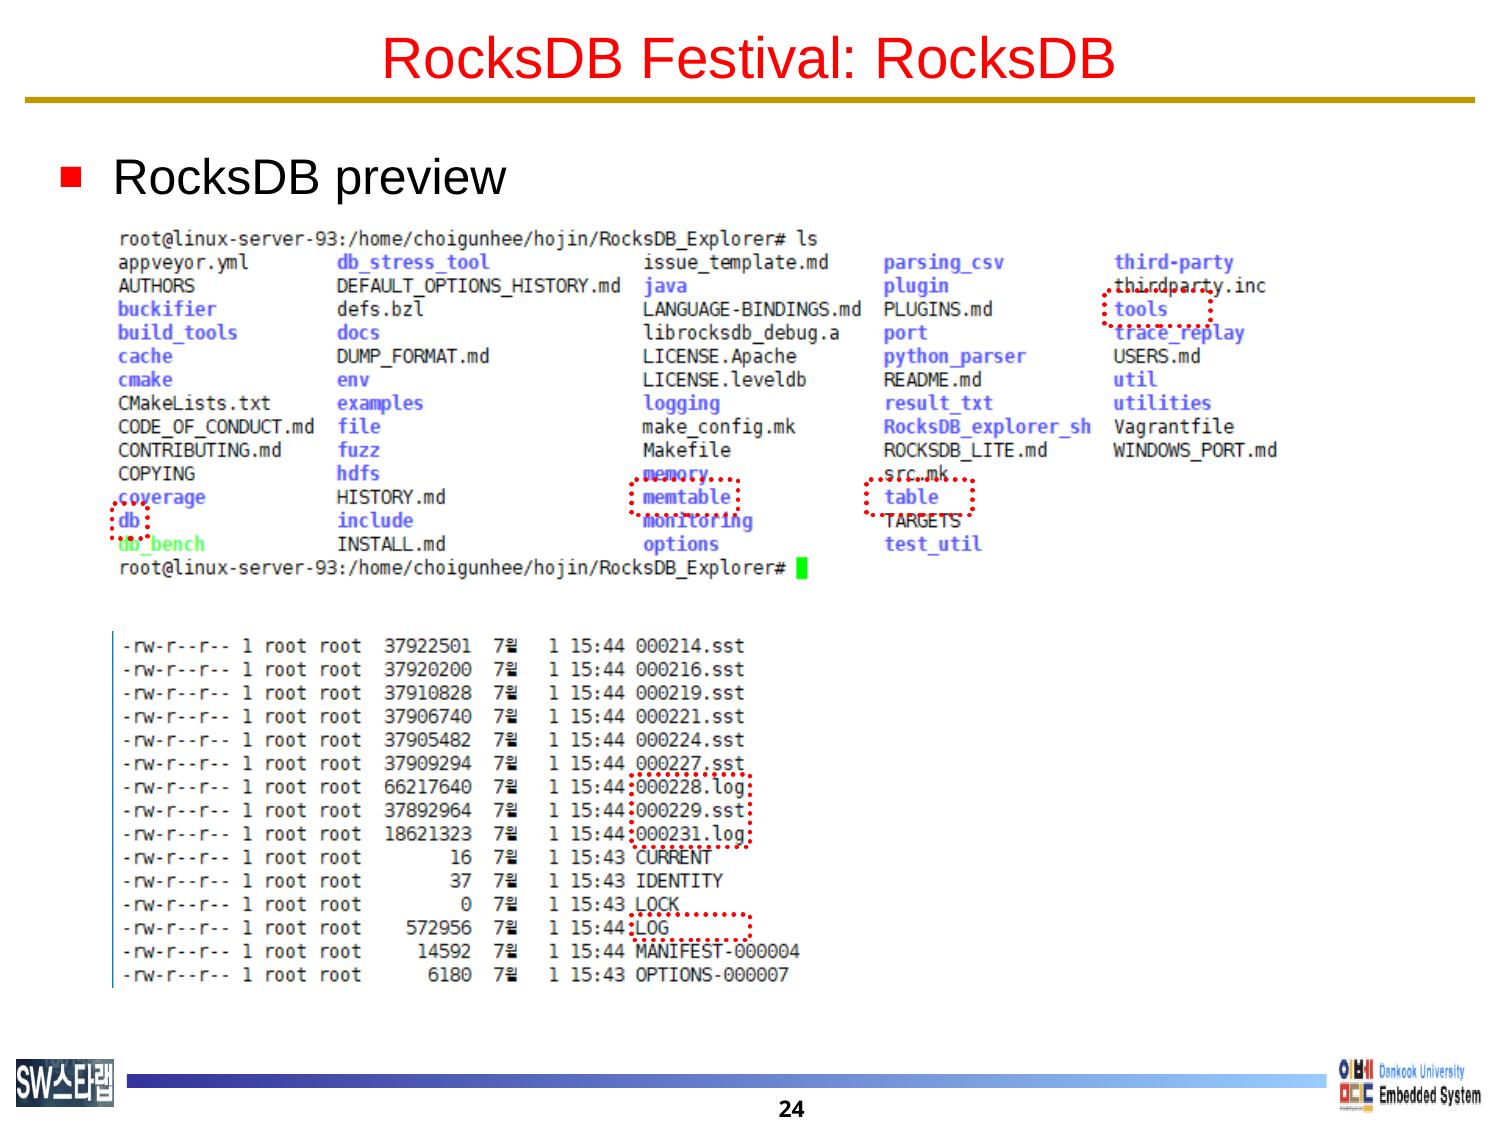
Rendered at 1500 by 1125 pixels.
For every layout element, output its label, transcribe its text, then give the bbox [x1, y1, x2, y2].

title RocksDB Festival: RocksDB [24, 12, 1475, 100]
picture [1333, 1056, 1484, 1113]
text_box 24 [631, 1087, 952, 1125]
picture [56, 162, 81, 187]
picture [111, 227, 1314, 595]
picture [16, 1059, 114, 1107]
picture [111, 631, 814, 989]
list RocksDB preview [41, 137, 1459, 1038]
